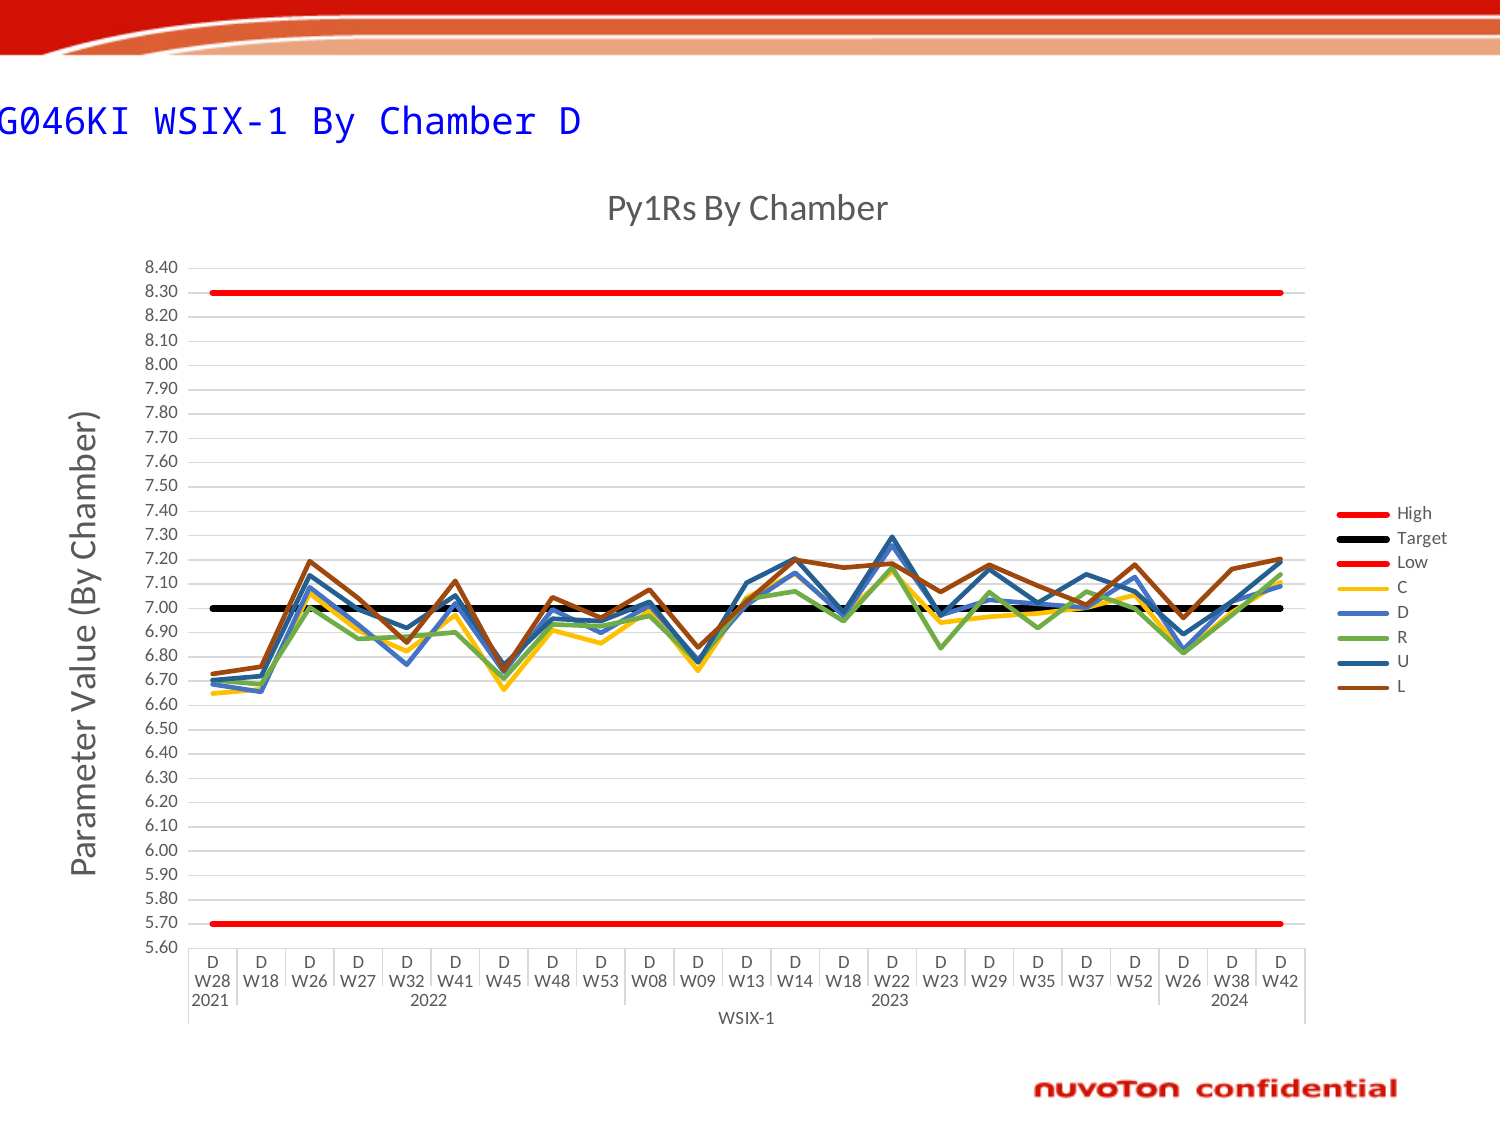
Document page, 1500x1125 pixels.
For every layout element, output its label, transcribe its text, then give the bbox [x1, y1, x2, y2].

text_box G046KI WSIX-1 By Chamber D [0, 89, 619, 150]
chart [29, 154, 1467, 1048]
picture [0, 0, 1500, 1125]
